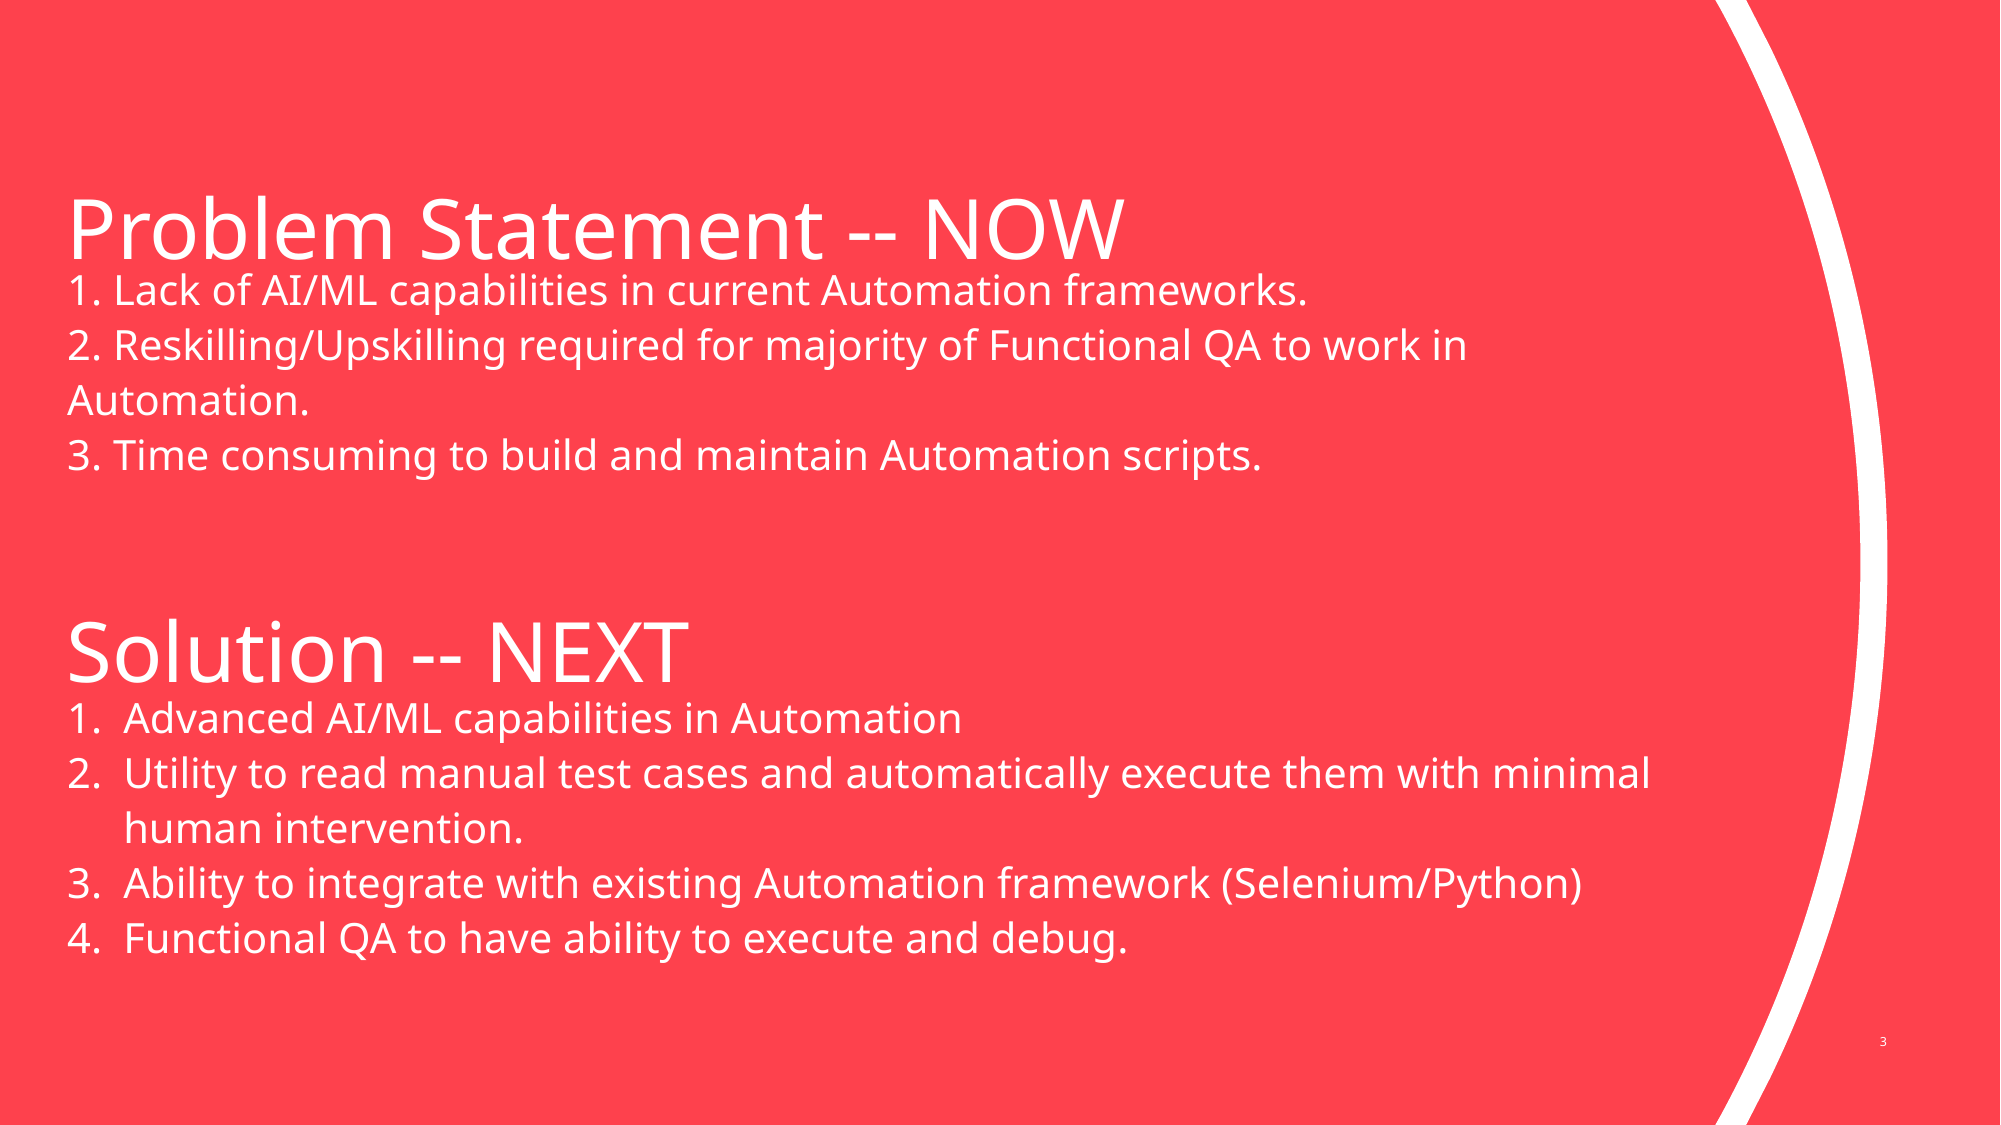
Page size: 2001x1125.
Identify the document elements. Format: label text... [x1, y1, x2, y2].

text_box Solution -- NEXT [66, 588, 1842, 699]
slide_number 3 [1841, 1035, 1887, 1051]
subtitle Advanced AI/ML capabilities in Automation Utility to read manual test cases and automatically execute them with minimal human intervention. Ability to integrate with existing Automation framework (Selenium/Python) Functional QA to have ability to execute and debug. [67, 699, 1796, 961]
text_box Problem Statement -- NOW [66, 166, 1842, 277]
text_box 1. Lack of AI/ML capabilities in current Automation frameworks. 2. Reskilling/Upskilling required for majority of Functional QA to work in Automation. 3. Time consuming to build and maintain Automation scripts. [67, 259, 1548, 479]
